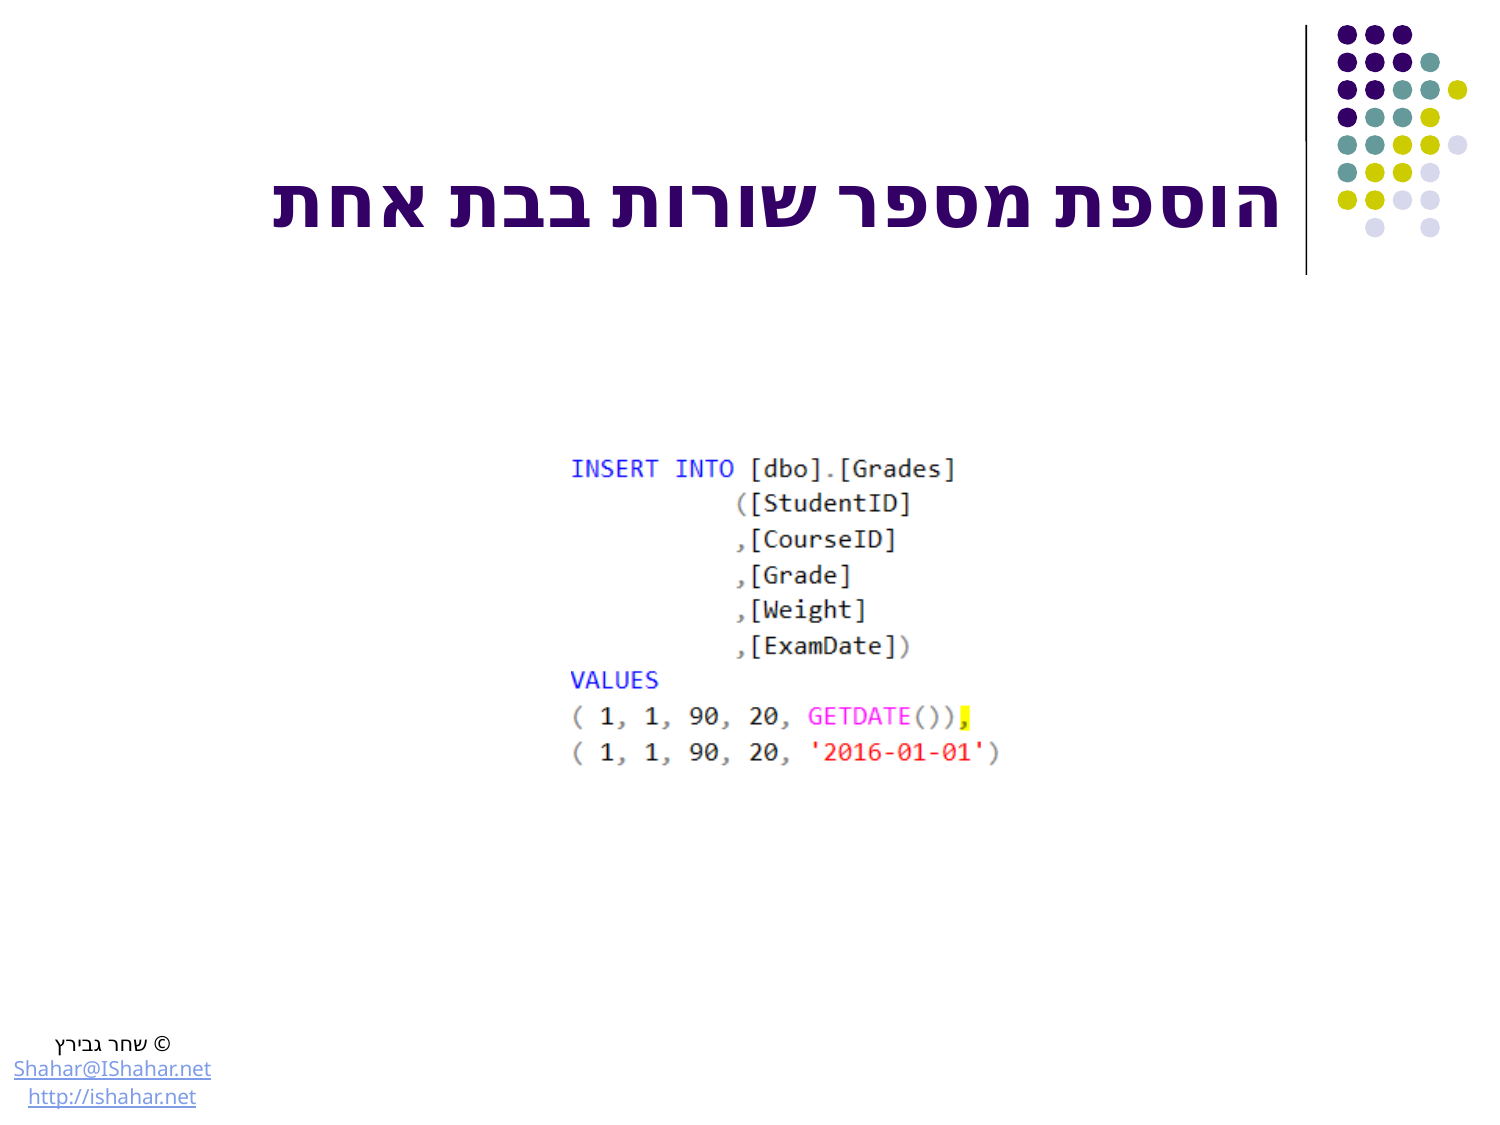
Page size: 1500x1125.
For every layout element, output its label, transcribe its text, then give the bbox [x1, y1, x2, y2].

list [570, 445, 1017, 778]
title הוספת מספר שורות בבת אחת [37, 37, 1300, 250]
footer © שחר גבירץ Shahar@IShahar.net http://ishahar.net [0, 1023, 350, 1099]
